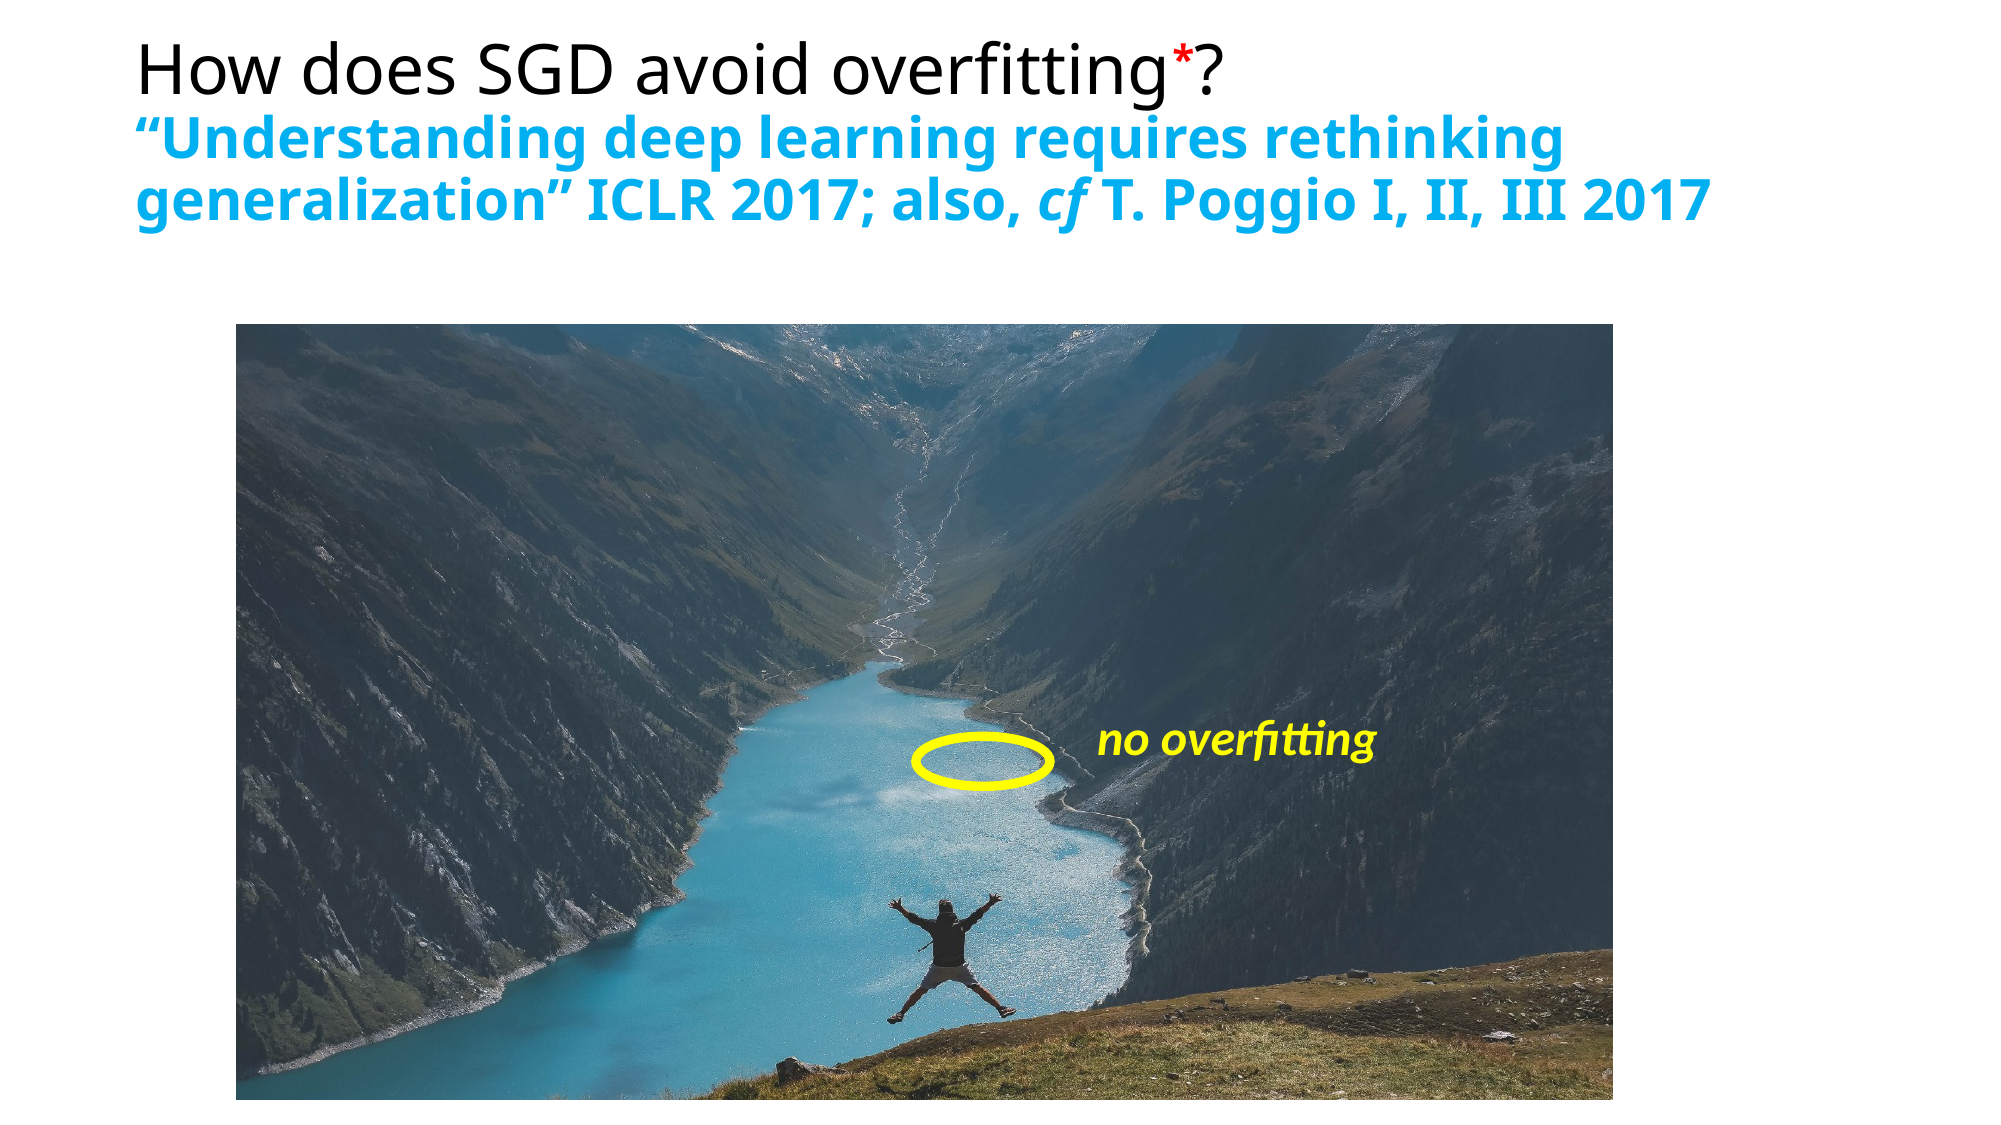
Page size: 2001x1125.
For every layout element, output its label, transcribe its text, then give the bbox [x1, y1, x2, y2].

title How does SGD avoid overfitting*? “Understanding deep learning requires rethinking generalization” ICLR 2017; also, cf T. Poggio I, II, III 2017 [120, 25, 1846, 243]
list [236, 324, 1613, 1100]
